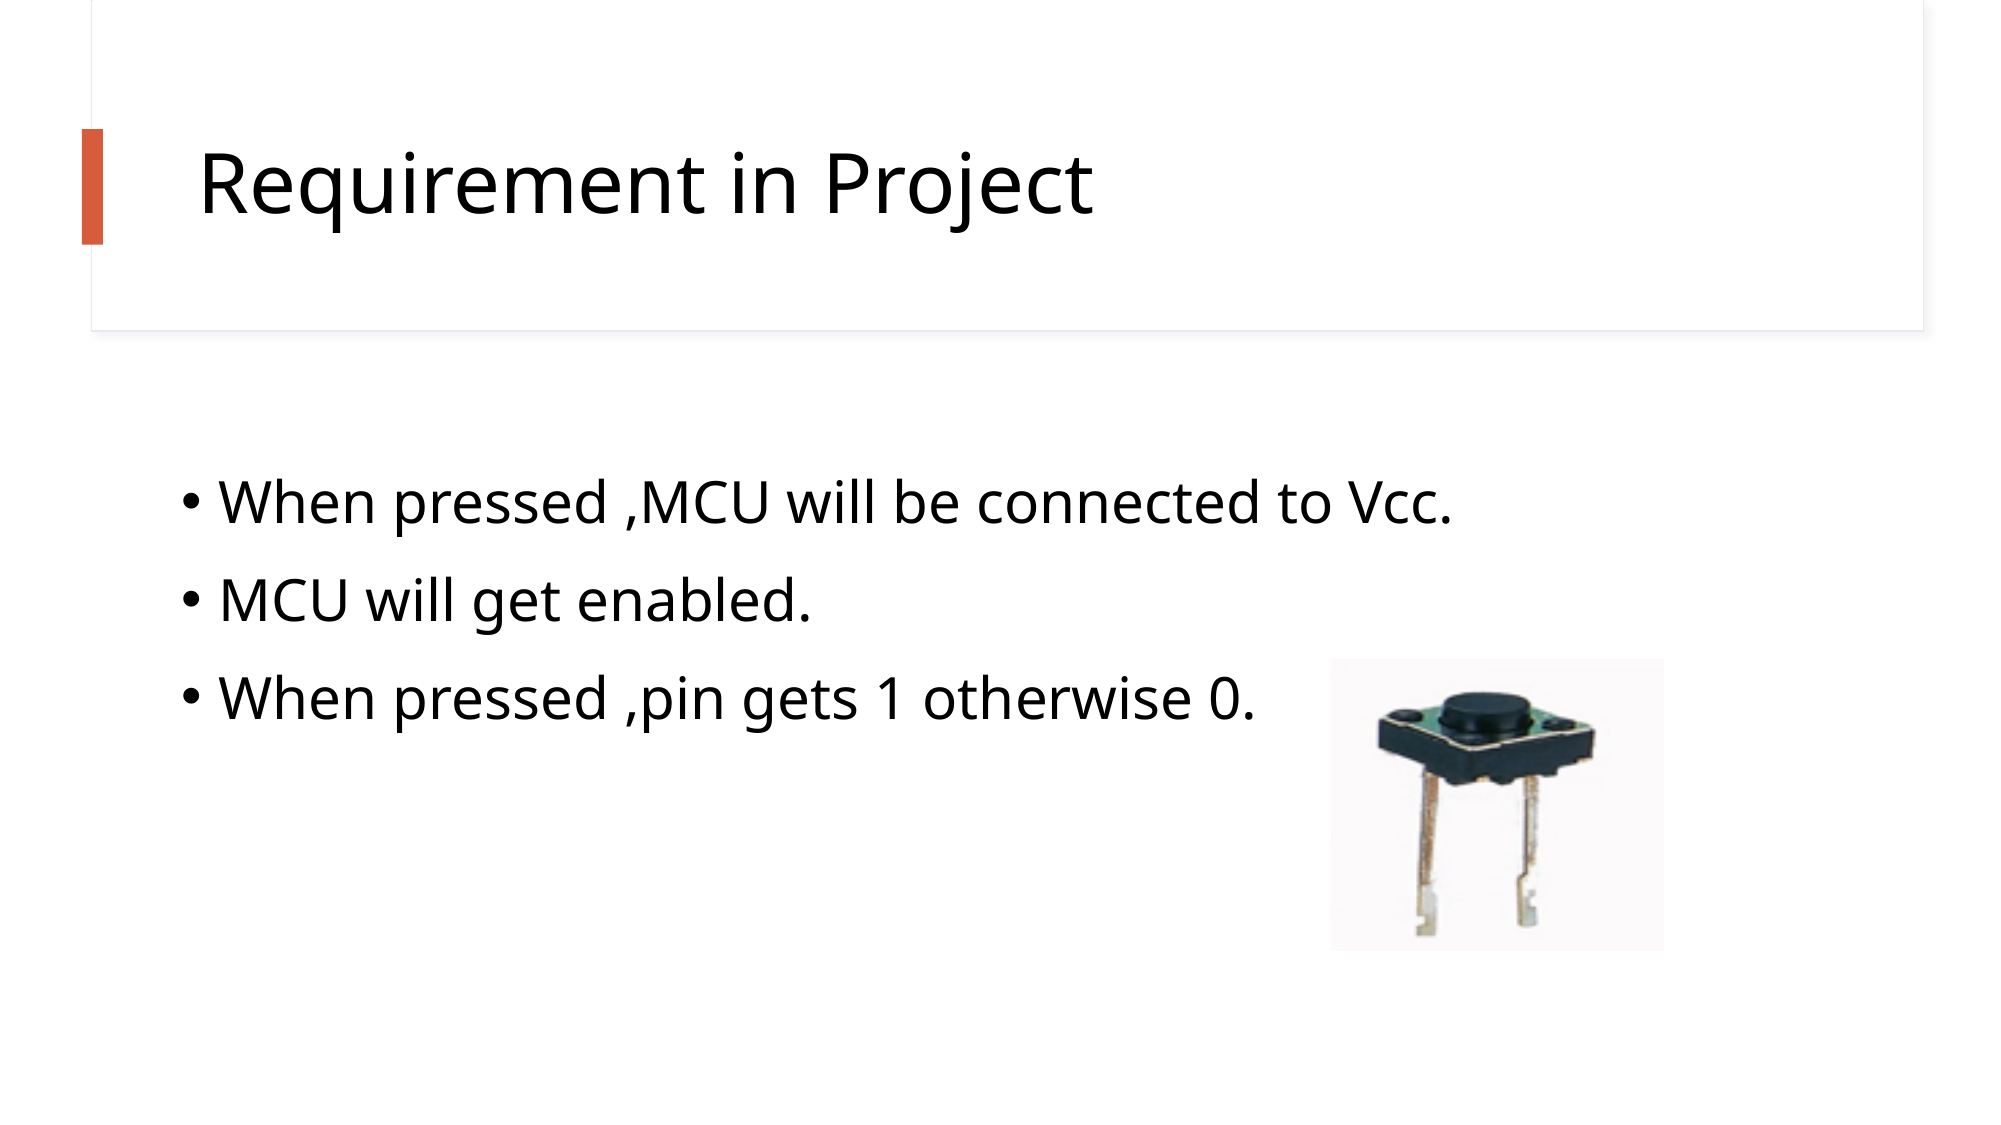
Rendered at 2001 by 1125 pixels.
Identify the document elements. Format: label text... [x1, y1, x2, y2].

title Requirement in Project [183, 90, 1851, 284]
list When pressed ,MCU will be connected to Vcc. MCU will get enabled. When pressed ,pin gets 1 otherwise 0. [166, 450, 1834, 1057]
picture [1331, 659, 1664, 951]
